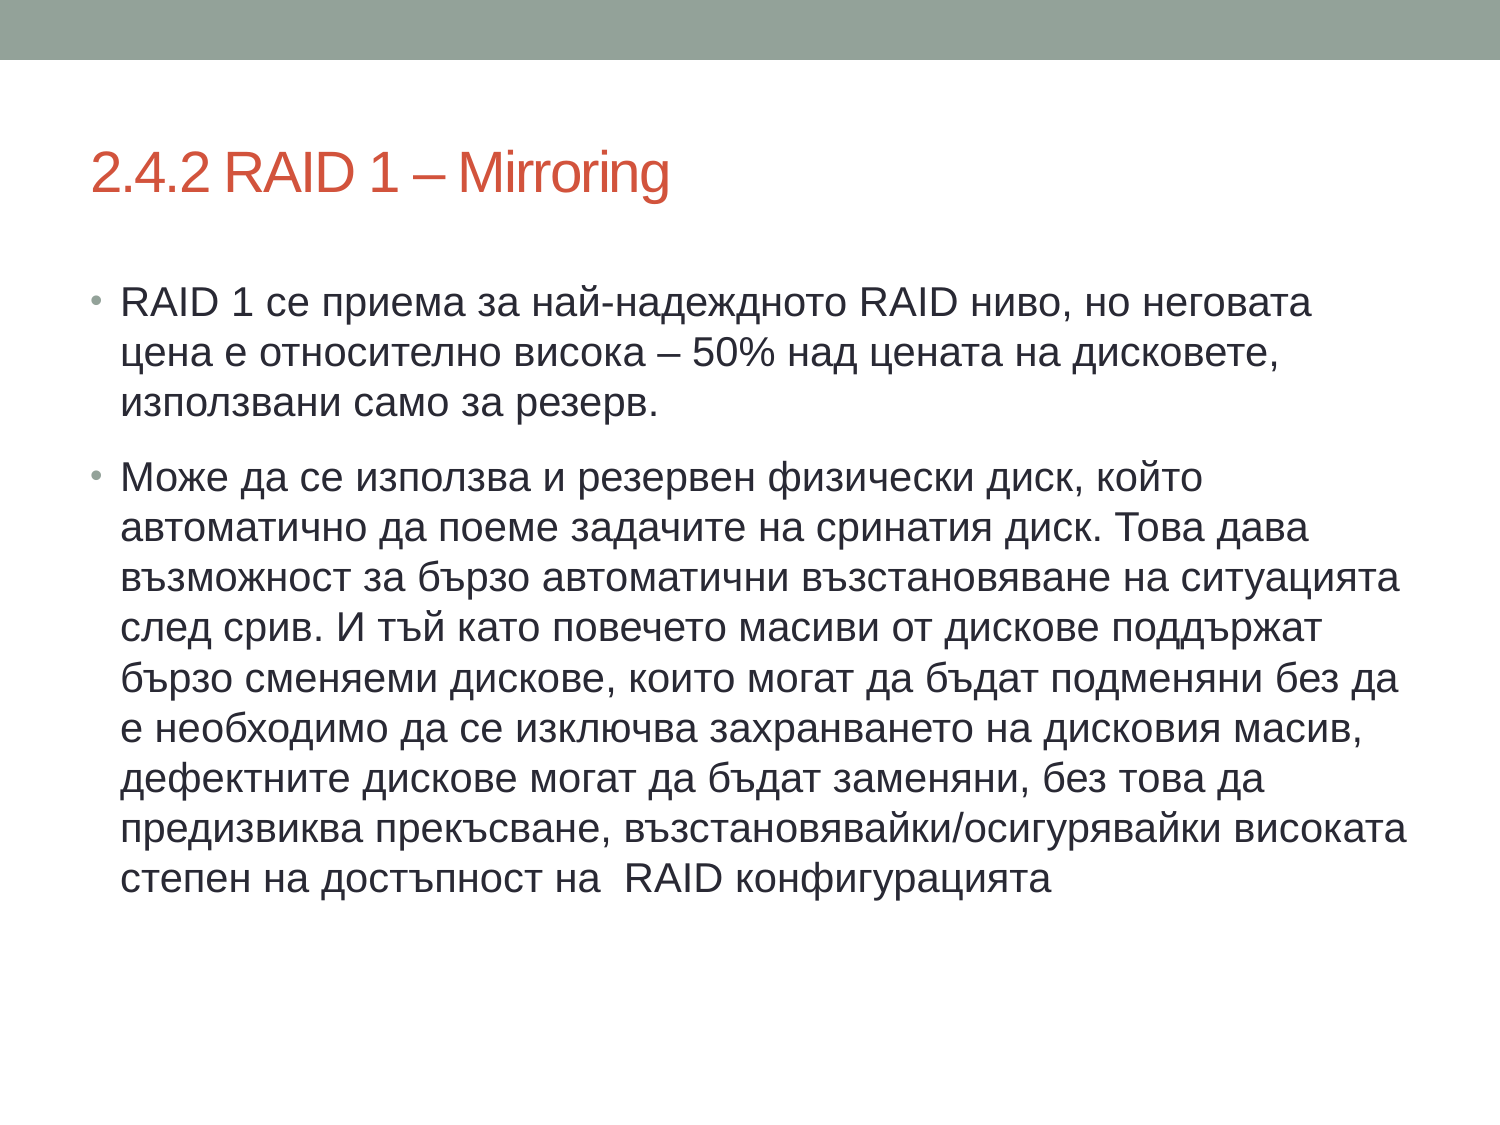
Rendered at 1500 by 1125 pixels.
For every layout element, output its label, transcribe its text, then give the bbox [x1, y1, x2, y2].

list RAID 1 се приема за най-надеждното RAID ниво, но неговата цена е относително висока – 50% над цената на дисковете, използвани само за резерв. Може да се използва и резервен физически диск, който автоматично да поеме задачите на сринатия диск. Това дава възможност за бързо автоматични възстановяване на ситуацията след срив. И тъй като повечето масиви от дискове поддържат бързо сменяеми дискове, които могат да бъдат подменяни без да е необходимо да се изключва захранването на дисковия масив, дефектните дискове могат да бъдат заменяни, без това да предизвиква прекъсване, възстановявайки/осигурявайки високата степен на достъпност на RAID конфигурацията [75, 267, 1425, 1012]
title 2.4.2 RAID 1 – Mirroring [75, 87, 1425, 250]
